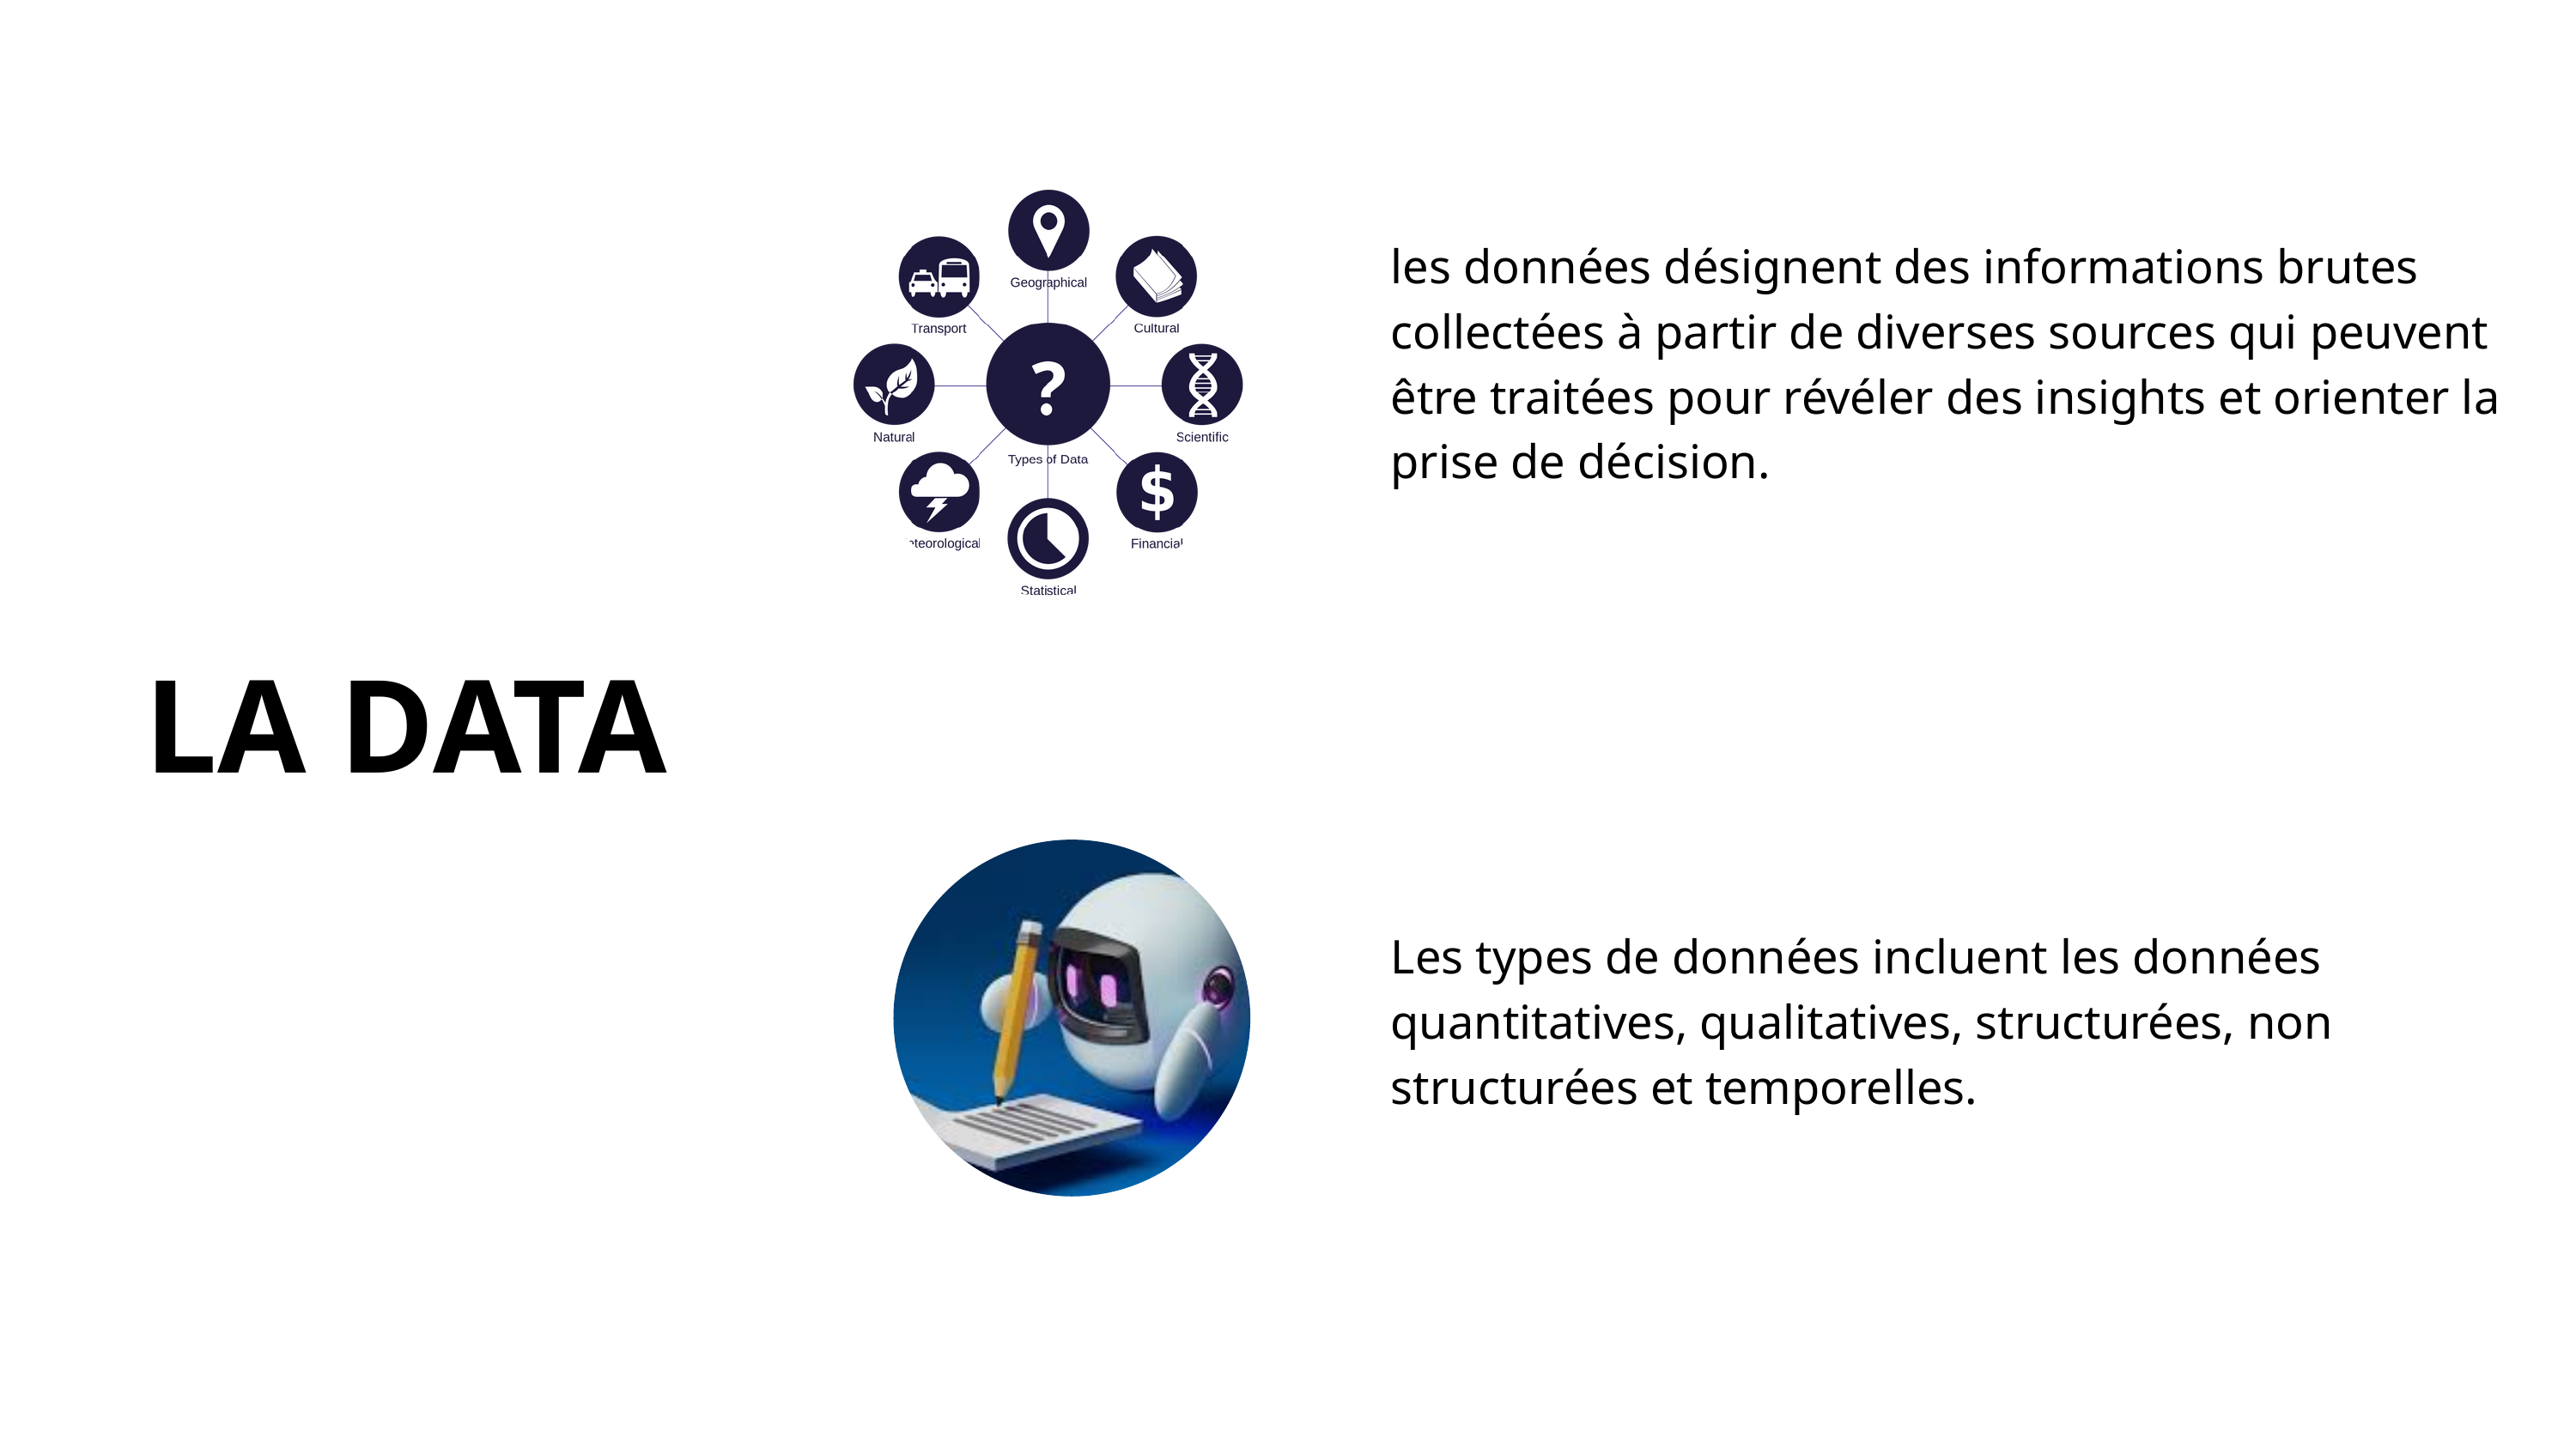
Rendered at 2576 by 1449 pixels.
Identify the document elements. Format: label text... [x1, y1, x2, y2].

text_box Les types de données incluent les données quantitatives, qualitatives, structurées, non structurées et temporelles. [1390, 918, 2500, 1113]
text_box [893, 839, 1251, 1197]
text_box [844, 189, 1251, 596]
text_box les données désignent des informations brutes collectées à partir de diverses sources qui peuvent être traitées pour révéler des insights et orienter la prise de décision. [1390, 227, 2537, 488]
text_box LA DATA [144, 657, 1159, 799]
